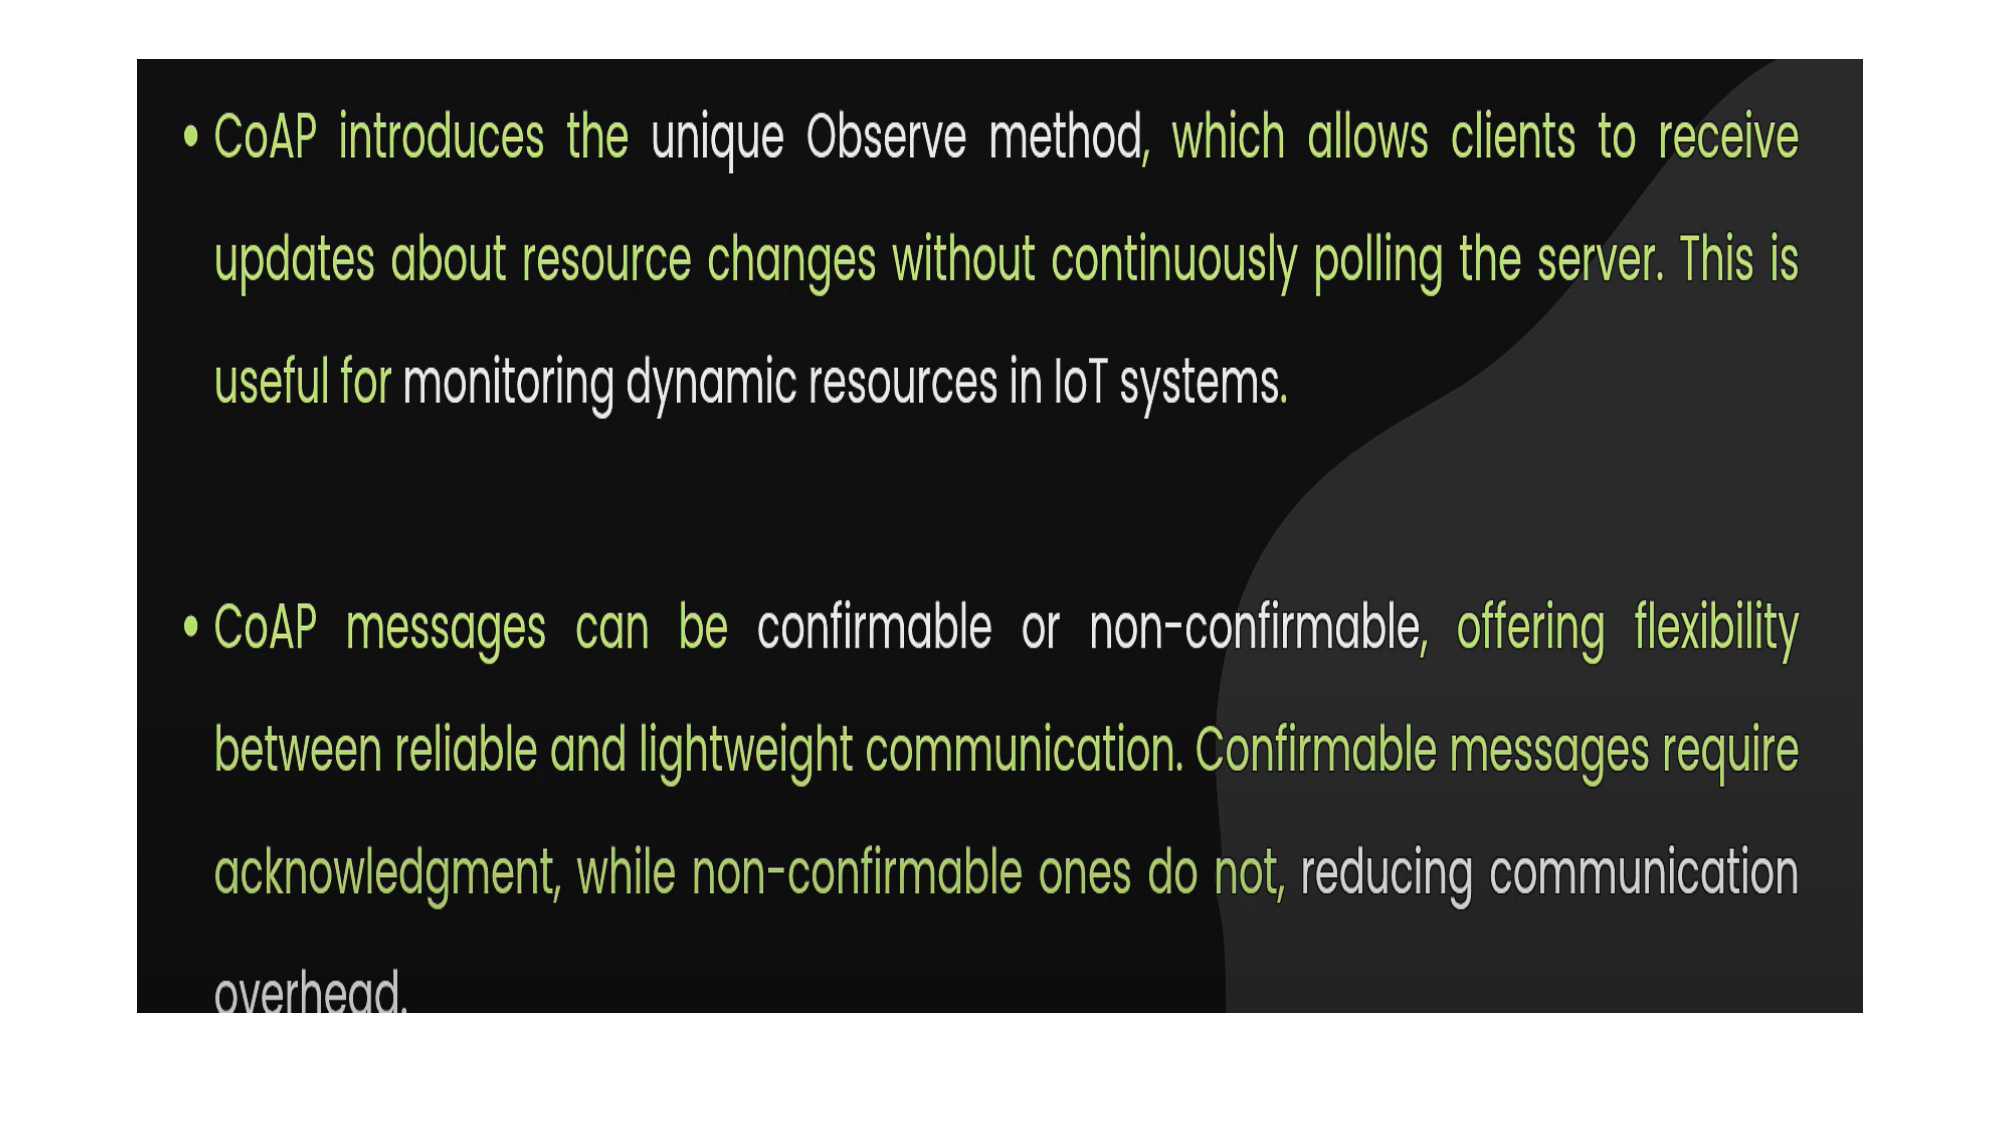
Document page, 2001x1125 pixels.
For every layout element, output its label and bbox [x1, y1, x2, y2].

list [137, 59, 1863, 1013]
